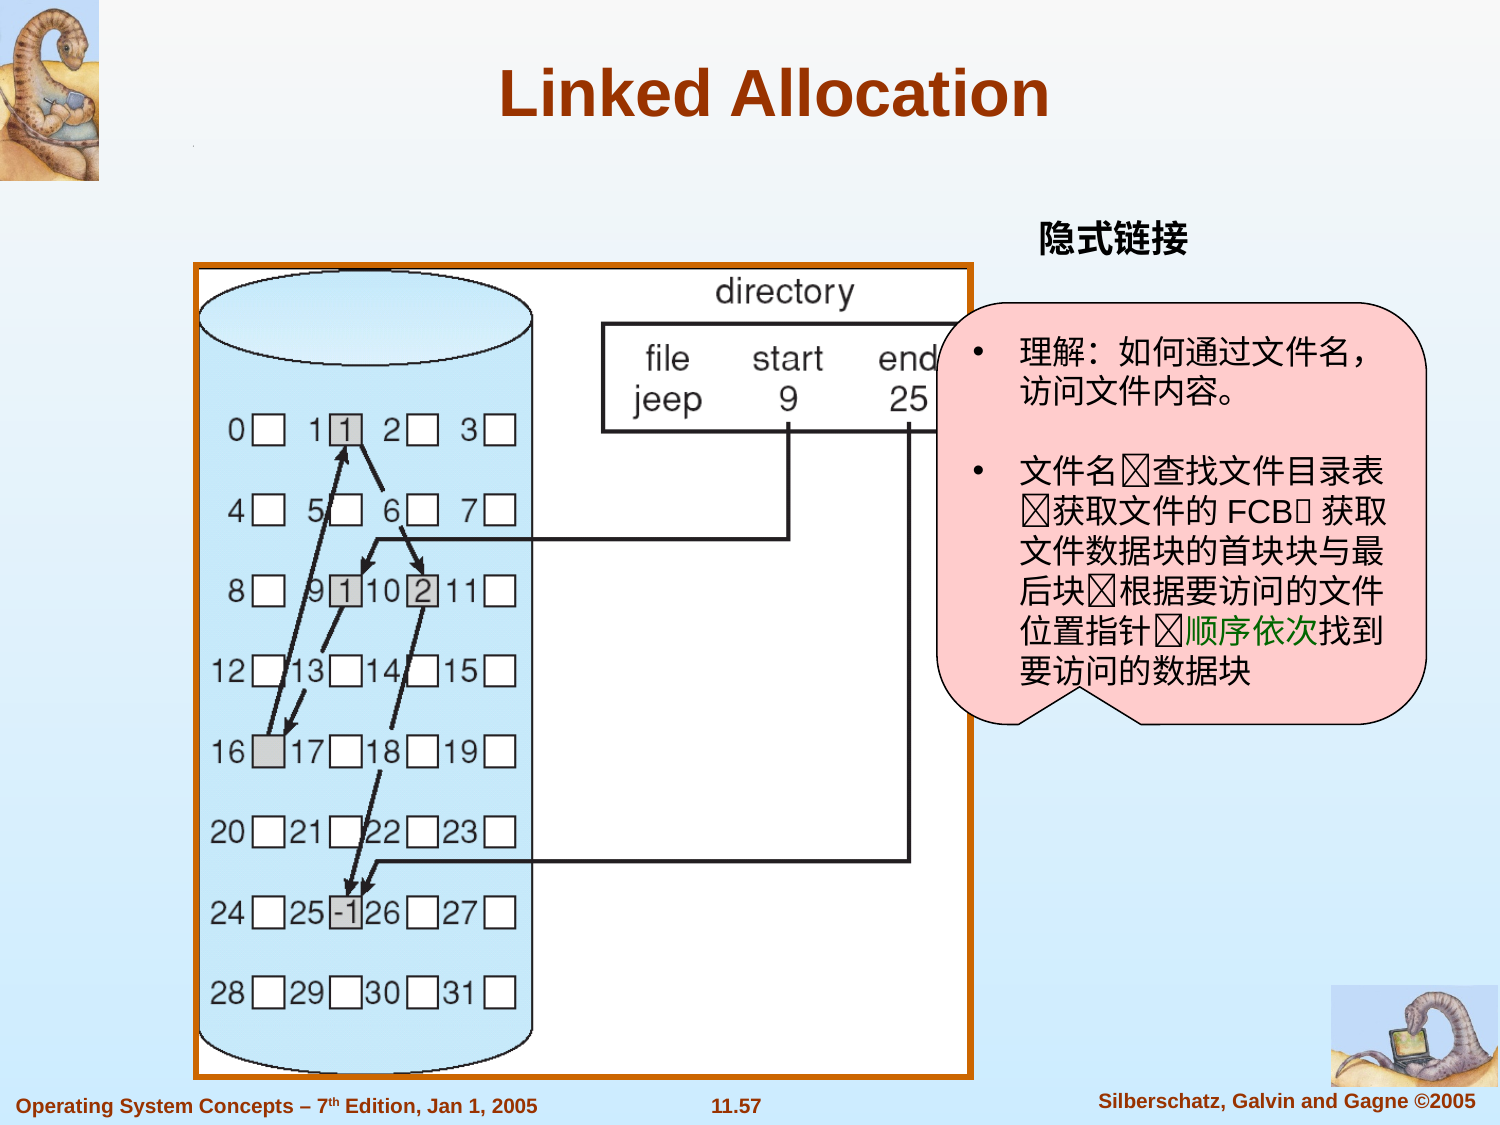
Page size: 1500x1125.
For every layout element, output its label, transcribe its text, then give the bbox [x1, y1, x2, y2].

text_box 理解：如何通过文件名，访问文件内容。 文件名查找文件目录表获取文件的FCB获取文件数据块的首块块与最后块根据要访问的文件位置指针顺序依次找到要访问的数据块 [968, 302, 1427, 725]
picture [0, 0, 99, 181]
picture [1331, 985, 1498, 1087]
title Linked Allocation [112, 37, 1438, 138]
text_box 隐式链接 [997, 208, 1231, 268]
picture [198, 268, 968, 1074]
